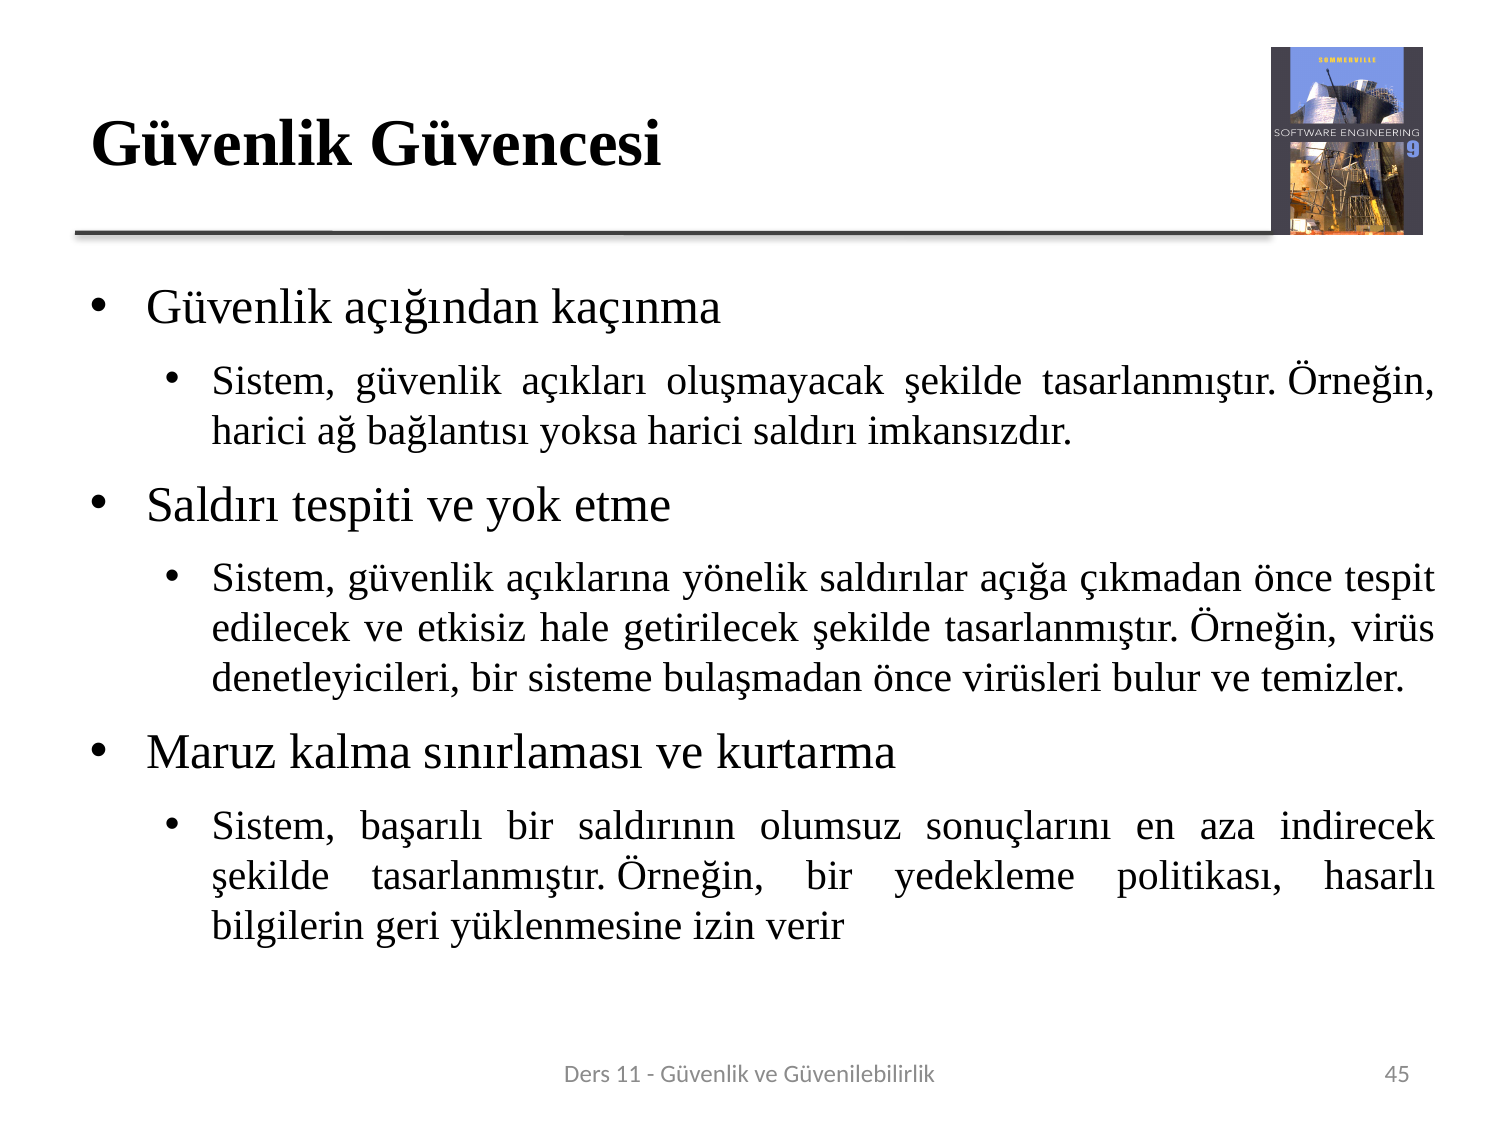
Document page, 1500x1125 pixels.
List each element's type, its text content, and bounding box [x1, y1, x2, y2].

footer Ders 11 - Güvenlik ve Güvenilebilirlik [512, 1042, 988, 1103]
title Güvenlik Güvencesi [74, 44, 1272, 233]
picture [1272, 47, 1423, 235]
list Güvenlik açığından kaçınma Sistem, güvenlik açıkları oluşmayacak şekilde tasarlanmıştır. Örneğin, harici ağ bağlantısı yoksa harici saldırı imkansızdır. Saldırı tespiti ve yok etme Sistem, güvenlik açıklarına yönelik saldırılar açığa çıkmadan önce tespit edilecek ve etkisiz hale getirilecek şekilde tasarlanmıştır. Örneğin, virüs denetleyicileri, bir sisteme bulaşmadan önce virüsleri bulur ve temizler. Maruz kalma sınırlaması ve kurtarma Sistem, başarılı bir saldırının olumsuz sonuçlarını en aza indirecek şekilde tasarlanmıştır. Örneğin, bir yedekleme politikası, hasarlı bilgilerin geri yüklenmesine izin verir [75, 266, 1451, 1009]
slide_number 45 [1074, 1042, 1425, 1103]
